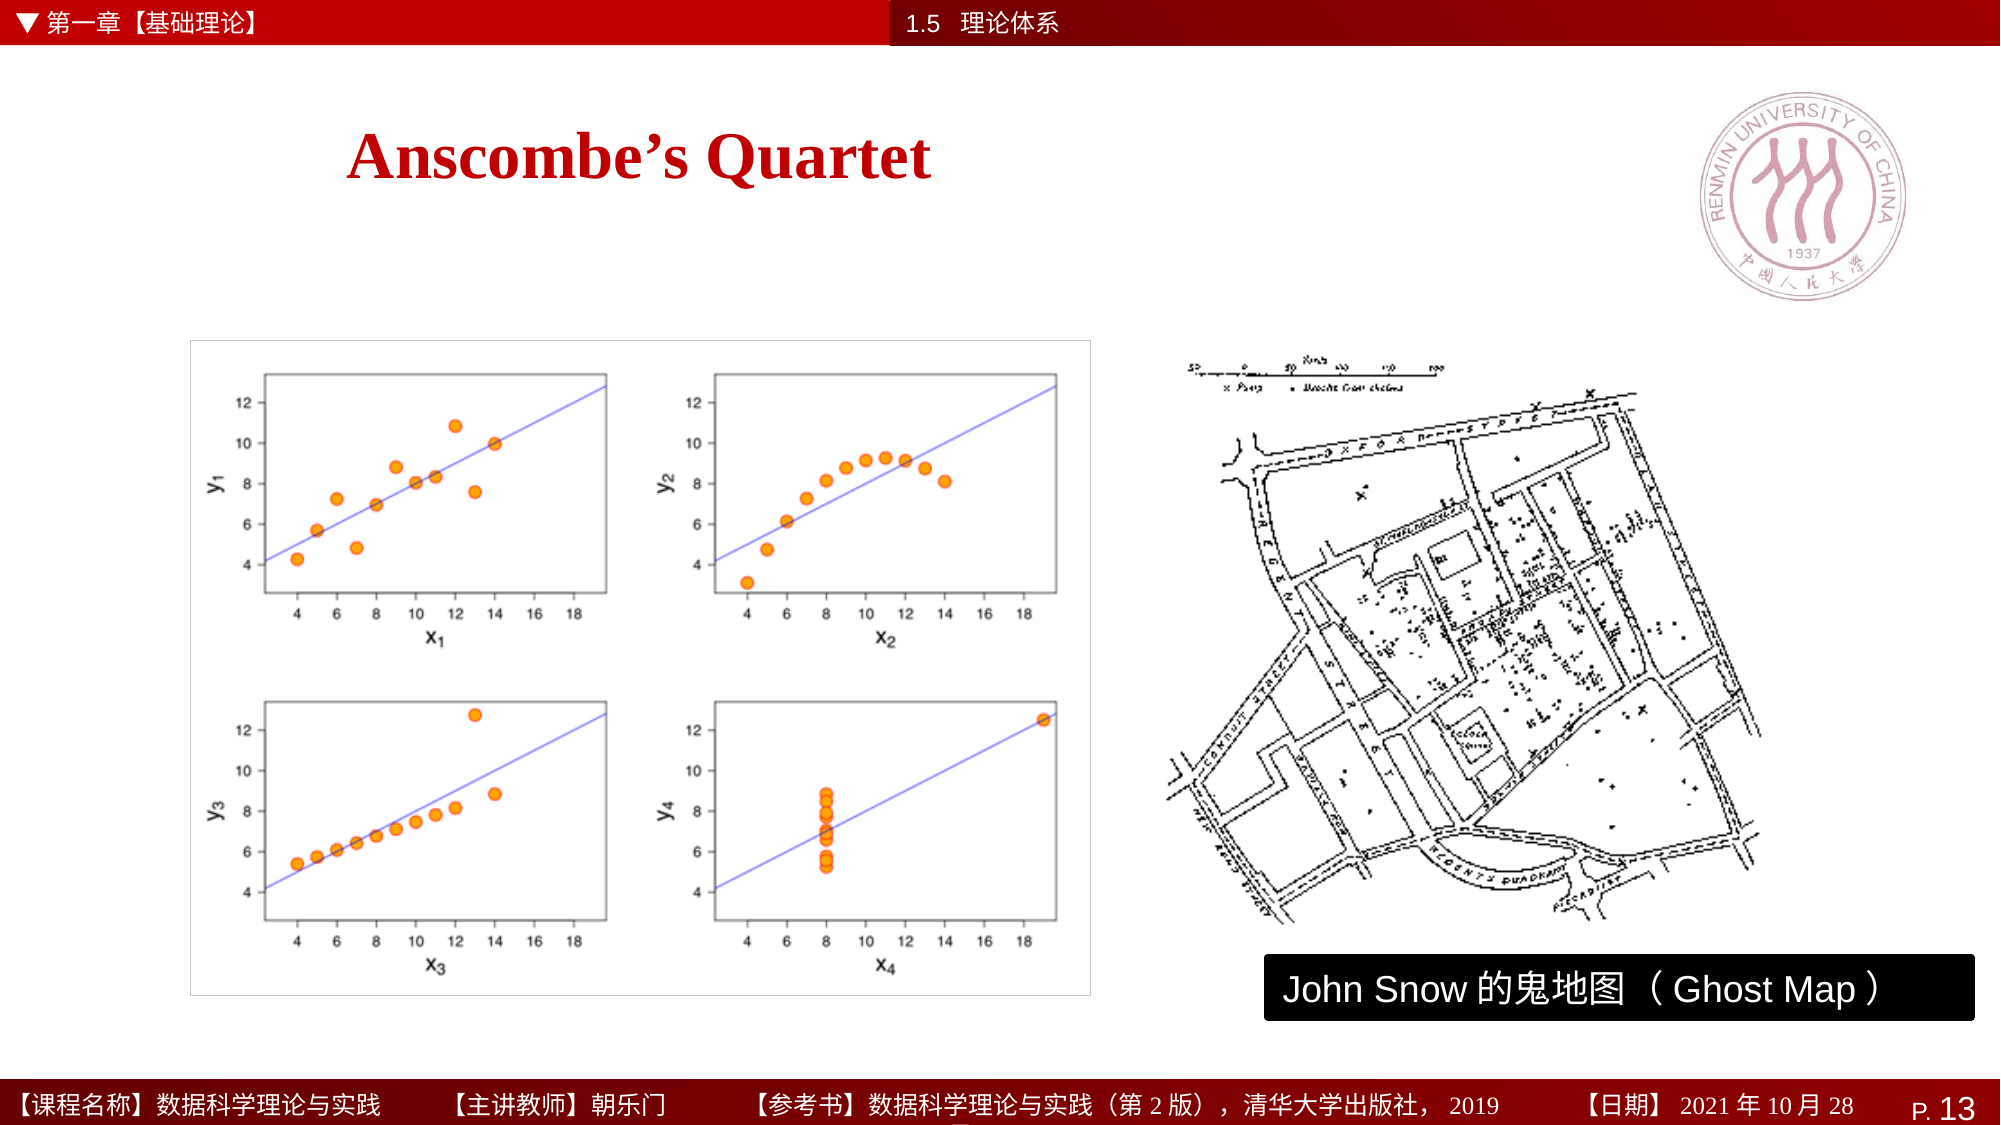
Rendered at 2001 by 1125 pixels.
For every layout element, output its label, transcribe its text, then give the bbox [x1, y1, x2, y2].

picture [187, 337, 1093, 997]
picture [1696, 89, 1910, 304]
list ▼第一章【基础理论】 [0, 0, 725, 43]
text_box John Snow的鬼地图（Ghost Map） [1264, 954, 1975, 1021]
title Anscombe’s Quartet [66, 143, 1213, 242]
list 1.5 理论体系 [890, 0, 1249, 43]
picture [1129, 341, 1792, 934]
